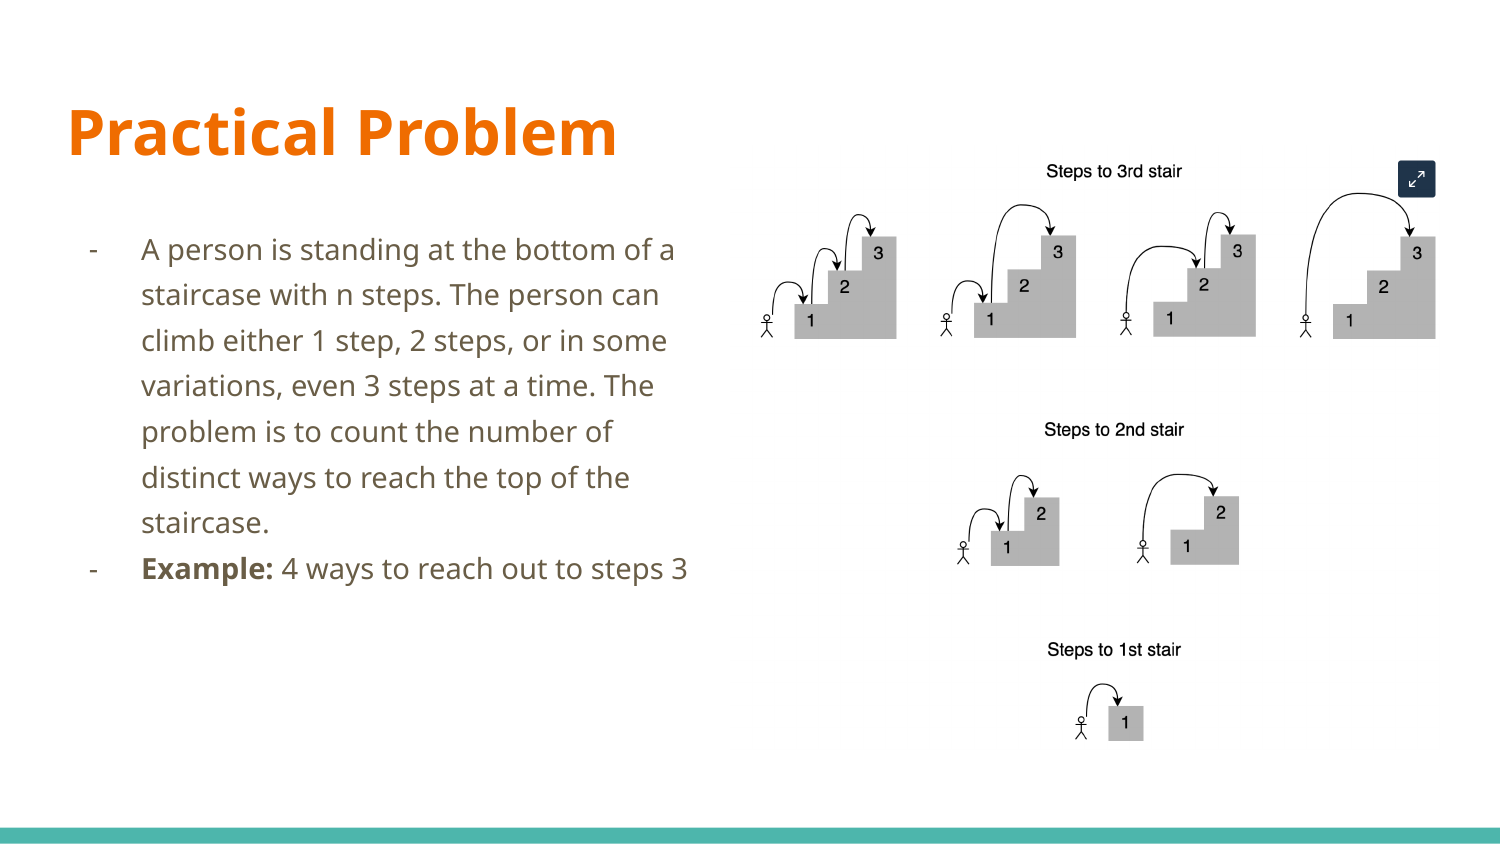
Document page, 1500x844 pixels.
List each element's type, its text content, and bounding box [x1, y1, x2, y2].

list A person is standing at the bottom of a staircase with n steps. The person can climb either 1 step, 2 steps, or in some variations, even 3 steps at a time. The problem is to count the number of distinct ways to reach the top of the staircase. Example: 4 ways to reach out to steps 3 [51, 207, 708, 750]
picture [730, 145, 1440, 750]
title Practical Problem [51, 72, 1449, 189]
